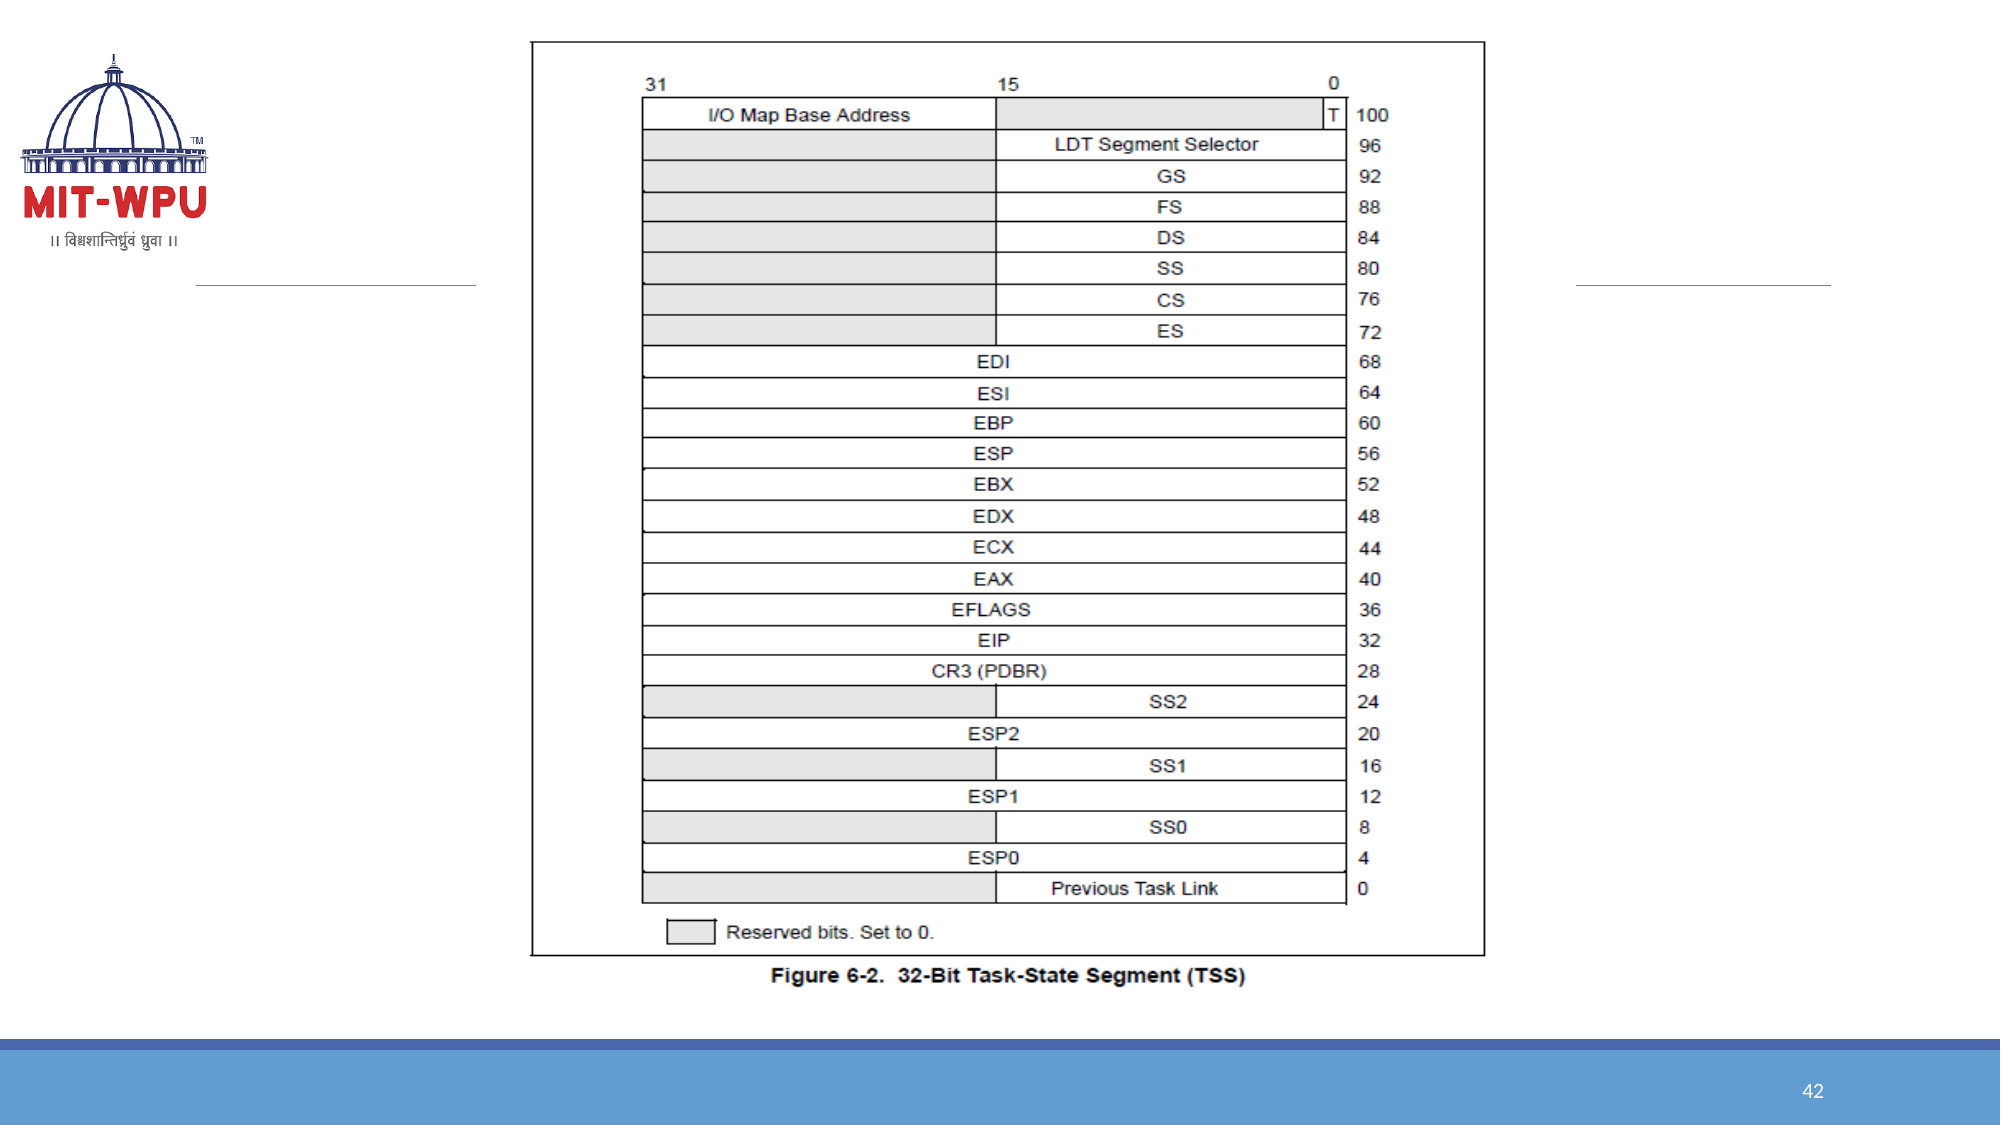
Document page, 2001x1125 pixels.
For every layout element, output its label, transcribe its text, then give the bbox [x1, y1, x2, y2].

picture [476, 24, 1577, 1028]
slide_number 42 [1624, 1059, 1840, 1120]
picture [20, 54, 230, 252]
